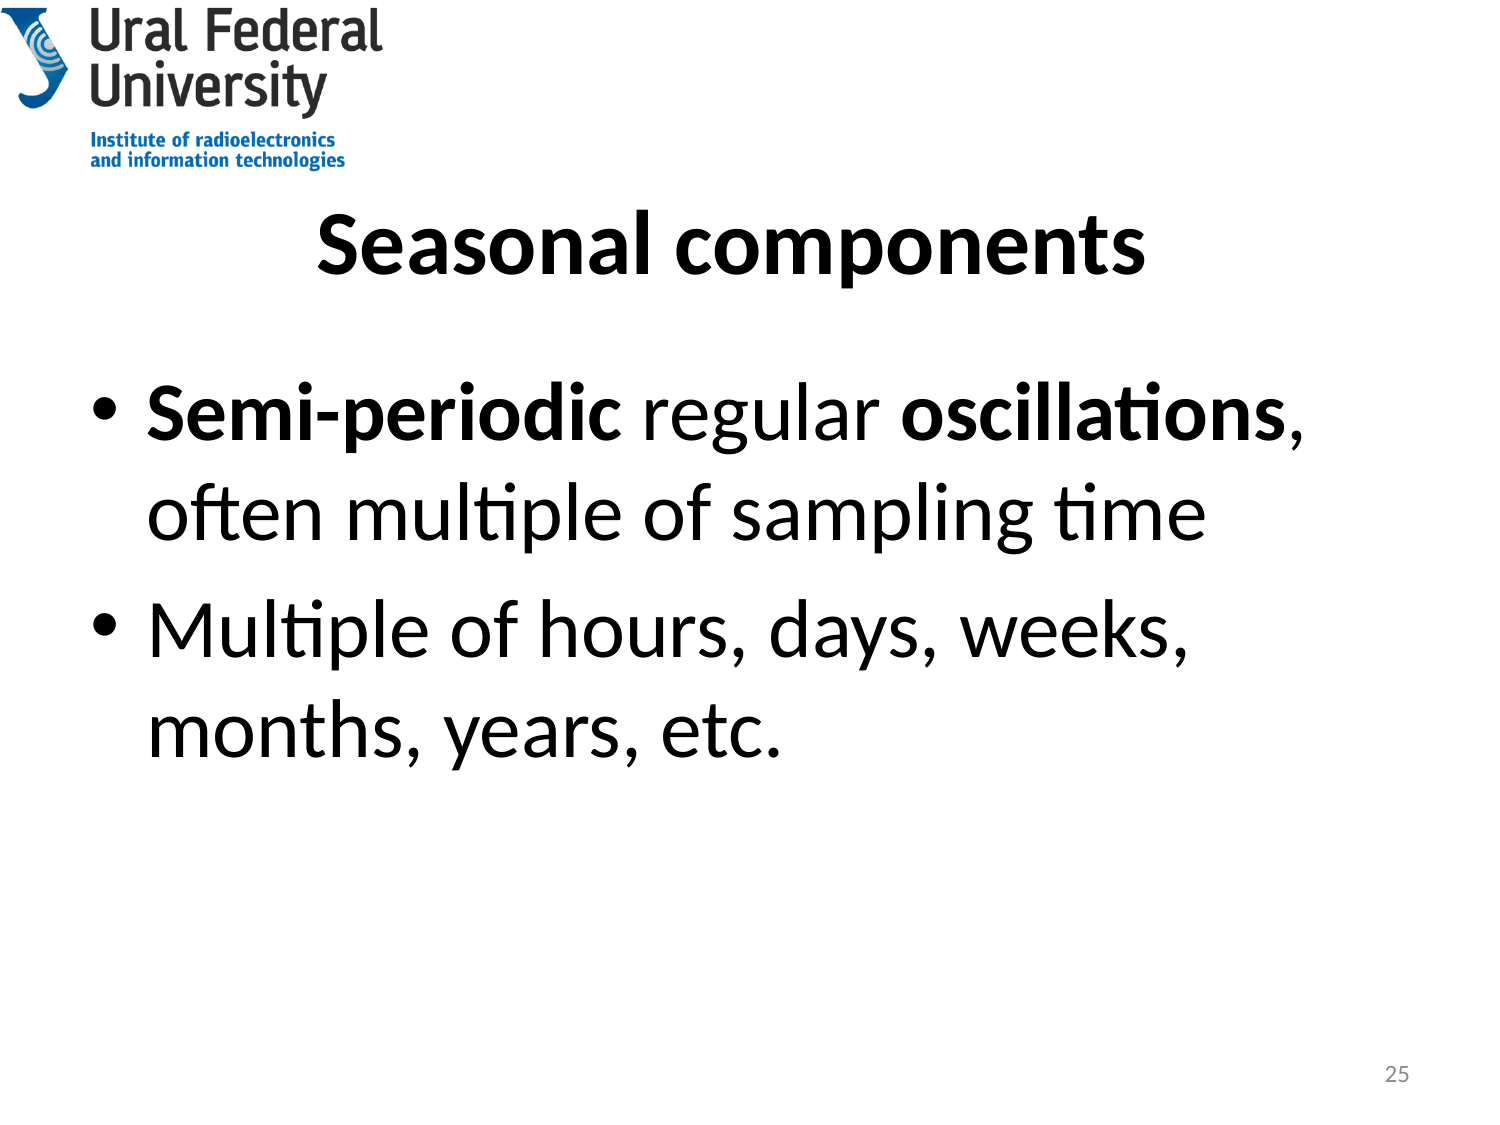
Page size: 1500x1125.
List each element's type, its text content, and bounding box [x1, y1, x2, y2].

list Semi-periodic regular oscillations, often multiple of sampling time Multiple of hours, days, weeks, months, years, etc. [75, 349, 1425, 1071]
title Seasonal components [29, 172, 1436, 303]
slide_number 25 [1074, 1042, 1425, 1103]
picture [0, 0, 384, 174]
